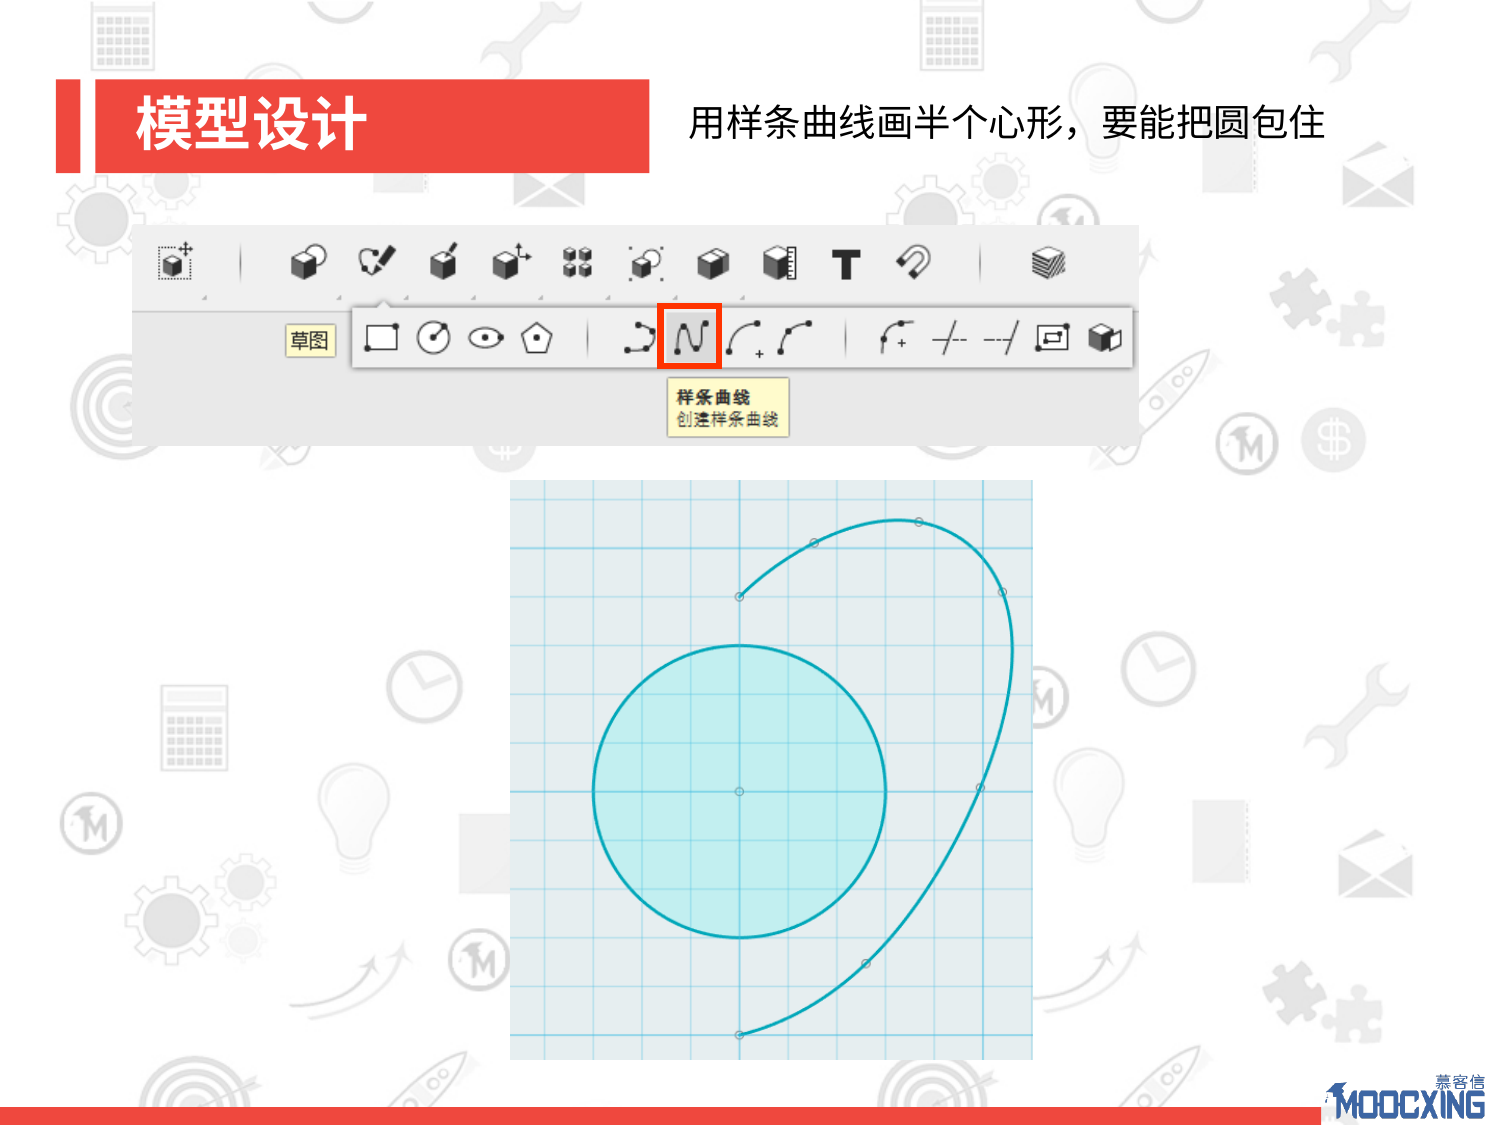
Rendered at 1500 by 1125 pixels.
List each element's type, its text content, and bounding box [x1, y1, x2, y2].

picture [0, 0, 1500, 1125]
text_box 用样条曲线画半个心形，要能把圆包住 [673, 91, 1447, 151]
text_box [132, 225, 1139, 446]
title 模型设计 [120, 80, 872, 174]
